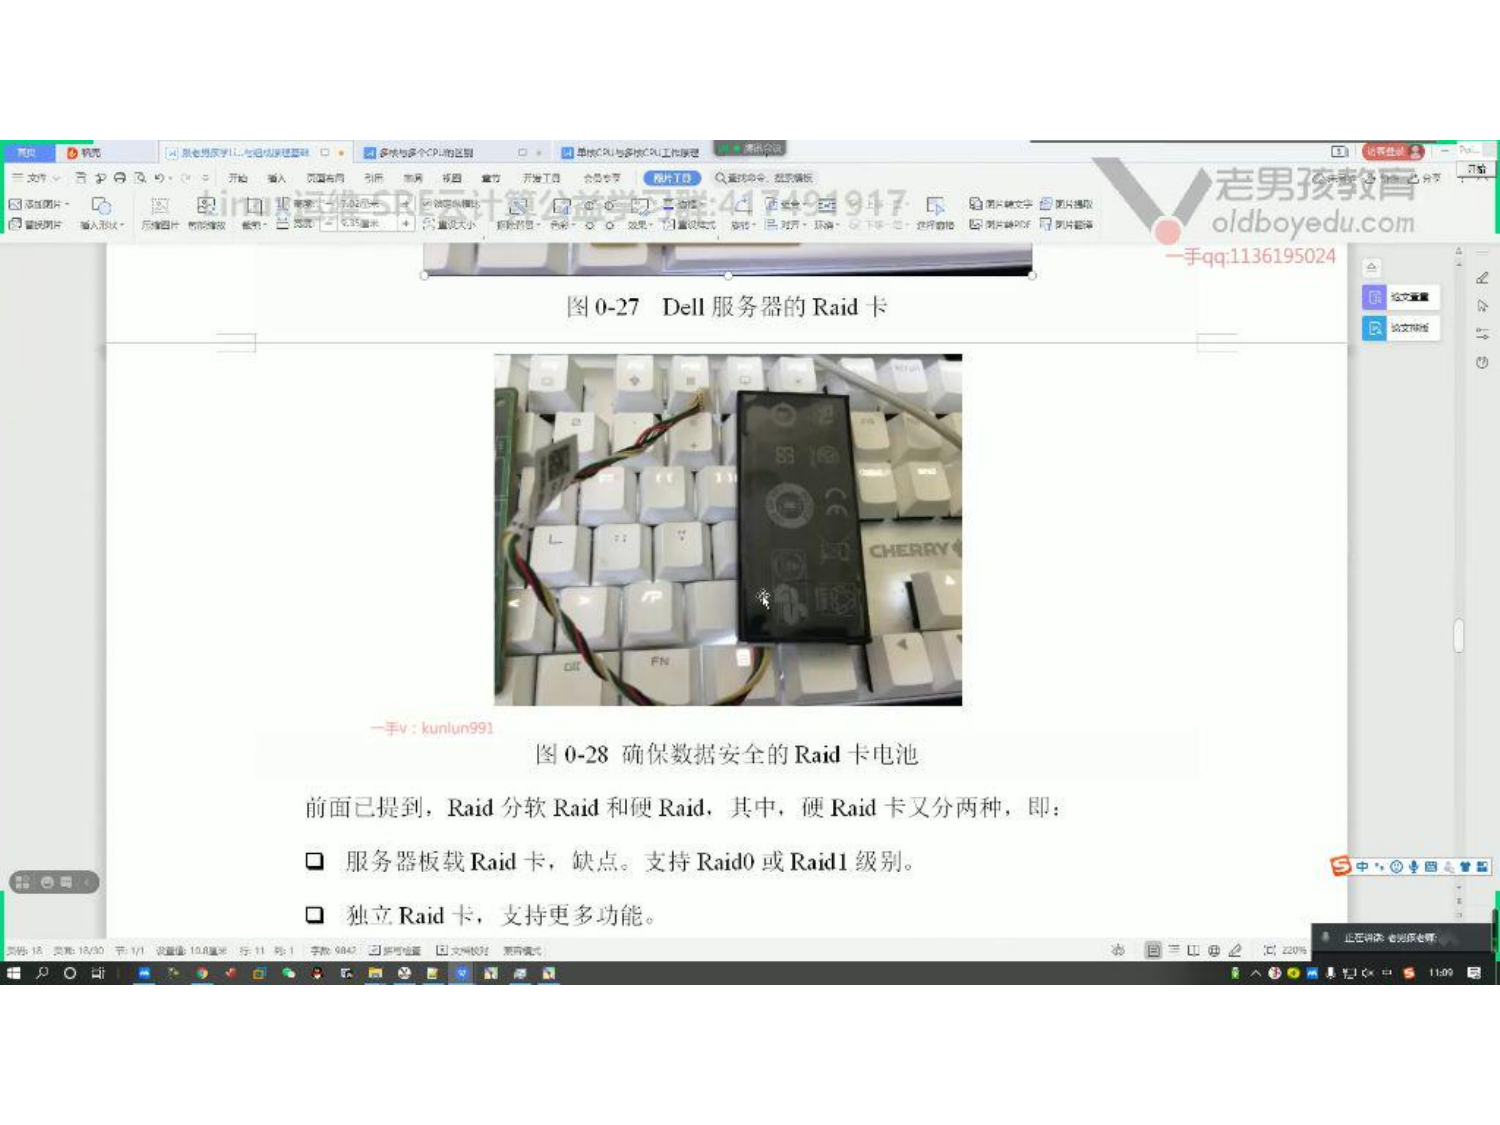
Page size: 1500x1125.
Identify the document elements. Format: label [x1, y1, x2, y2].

picture [0, 140, 1500, 985]
